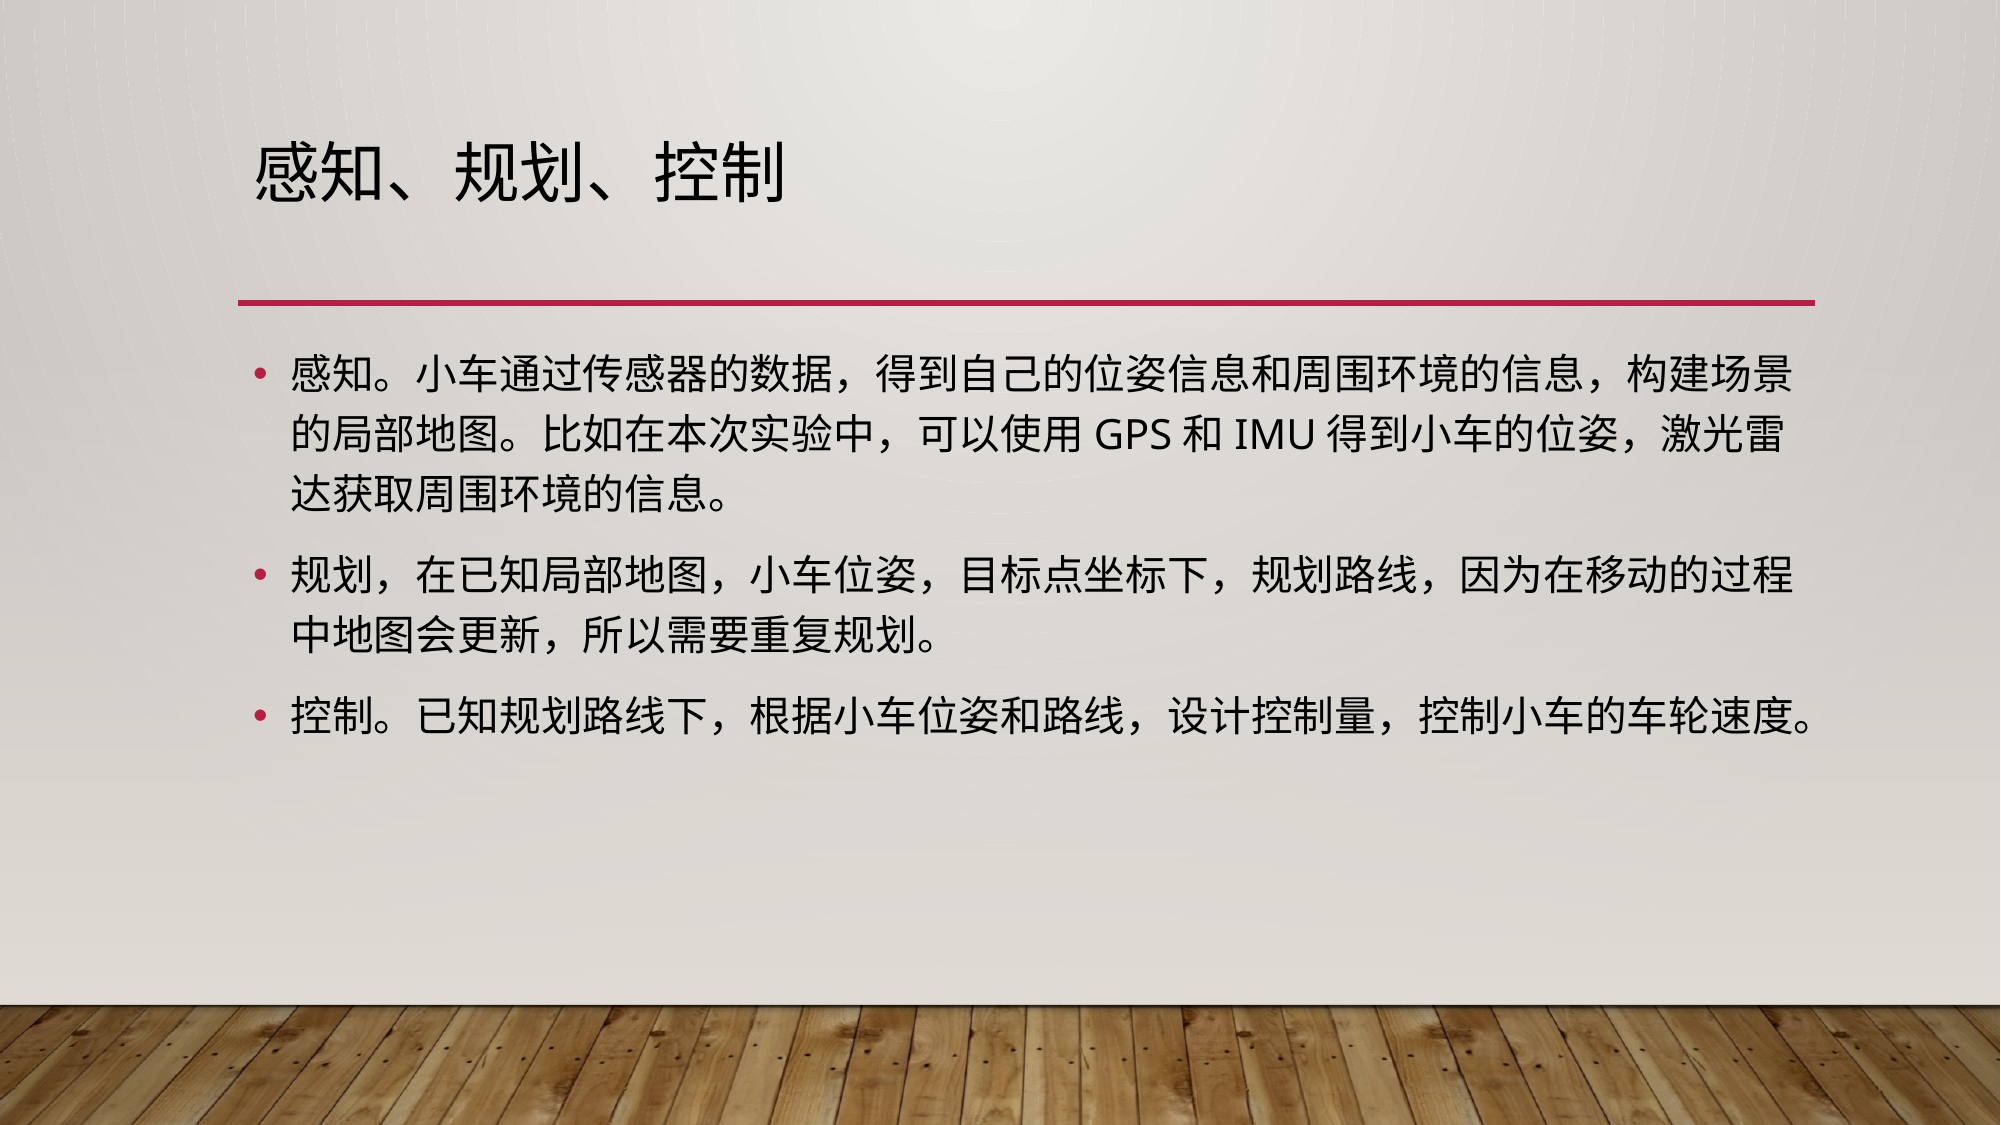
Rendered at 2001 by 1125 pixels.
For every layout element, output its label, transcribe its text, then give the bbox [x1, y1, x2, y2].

title 感知、规划、控制 [238, 131, 1814, 305]
picture [0, 1005, 2000, 1125]
list 感知。小车通过传感器的数据，得到自己的位姿信息和周围环境的信息，构建场景的局部地图。比如在本次实验中，可以使用GPS和IMU得到小车的位姿，激光雷达获取周围环境的信息。 规划，在已知局部地图，小车位姿，目标点坐标下，规划路线，因为在移动的过程中地图会更新，所以需要重复规划。 控制。已知规划路线下，根据小车位姿和路线，设计控制量，控制小车的车轮速度。 [238, 330, 1814, 897]
